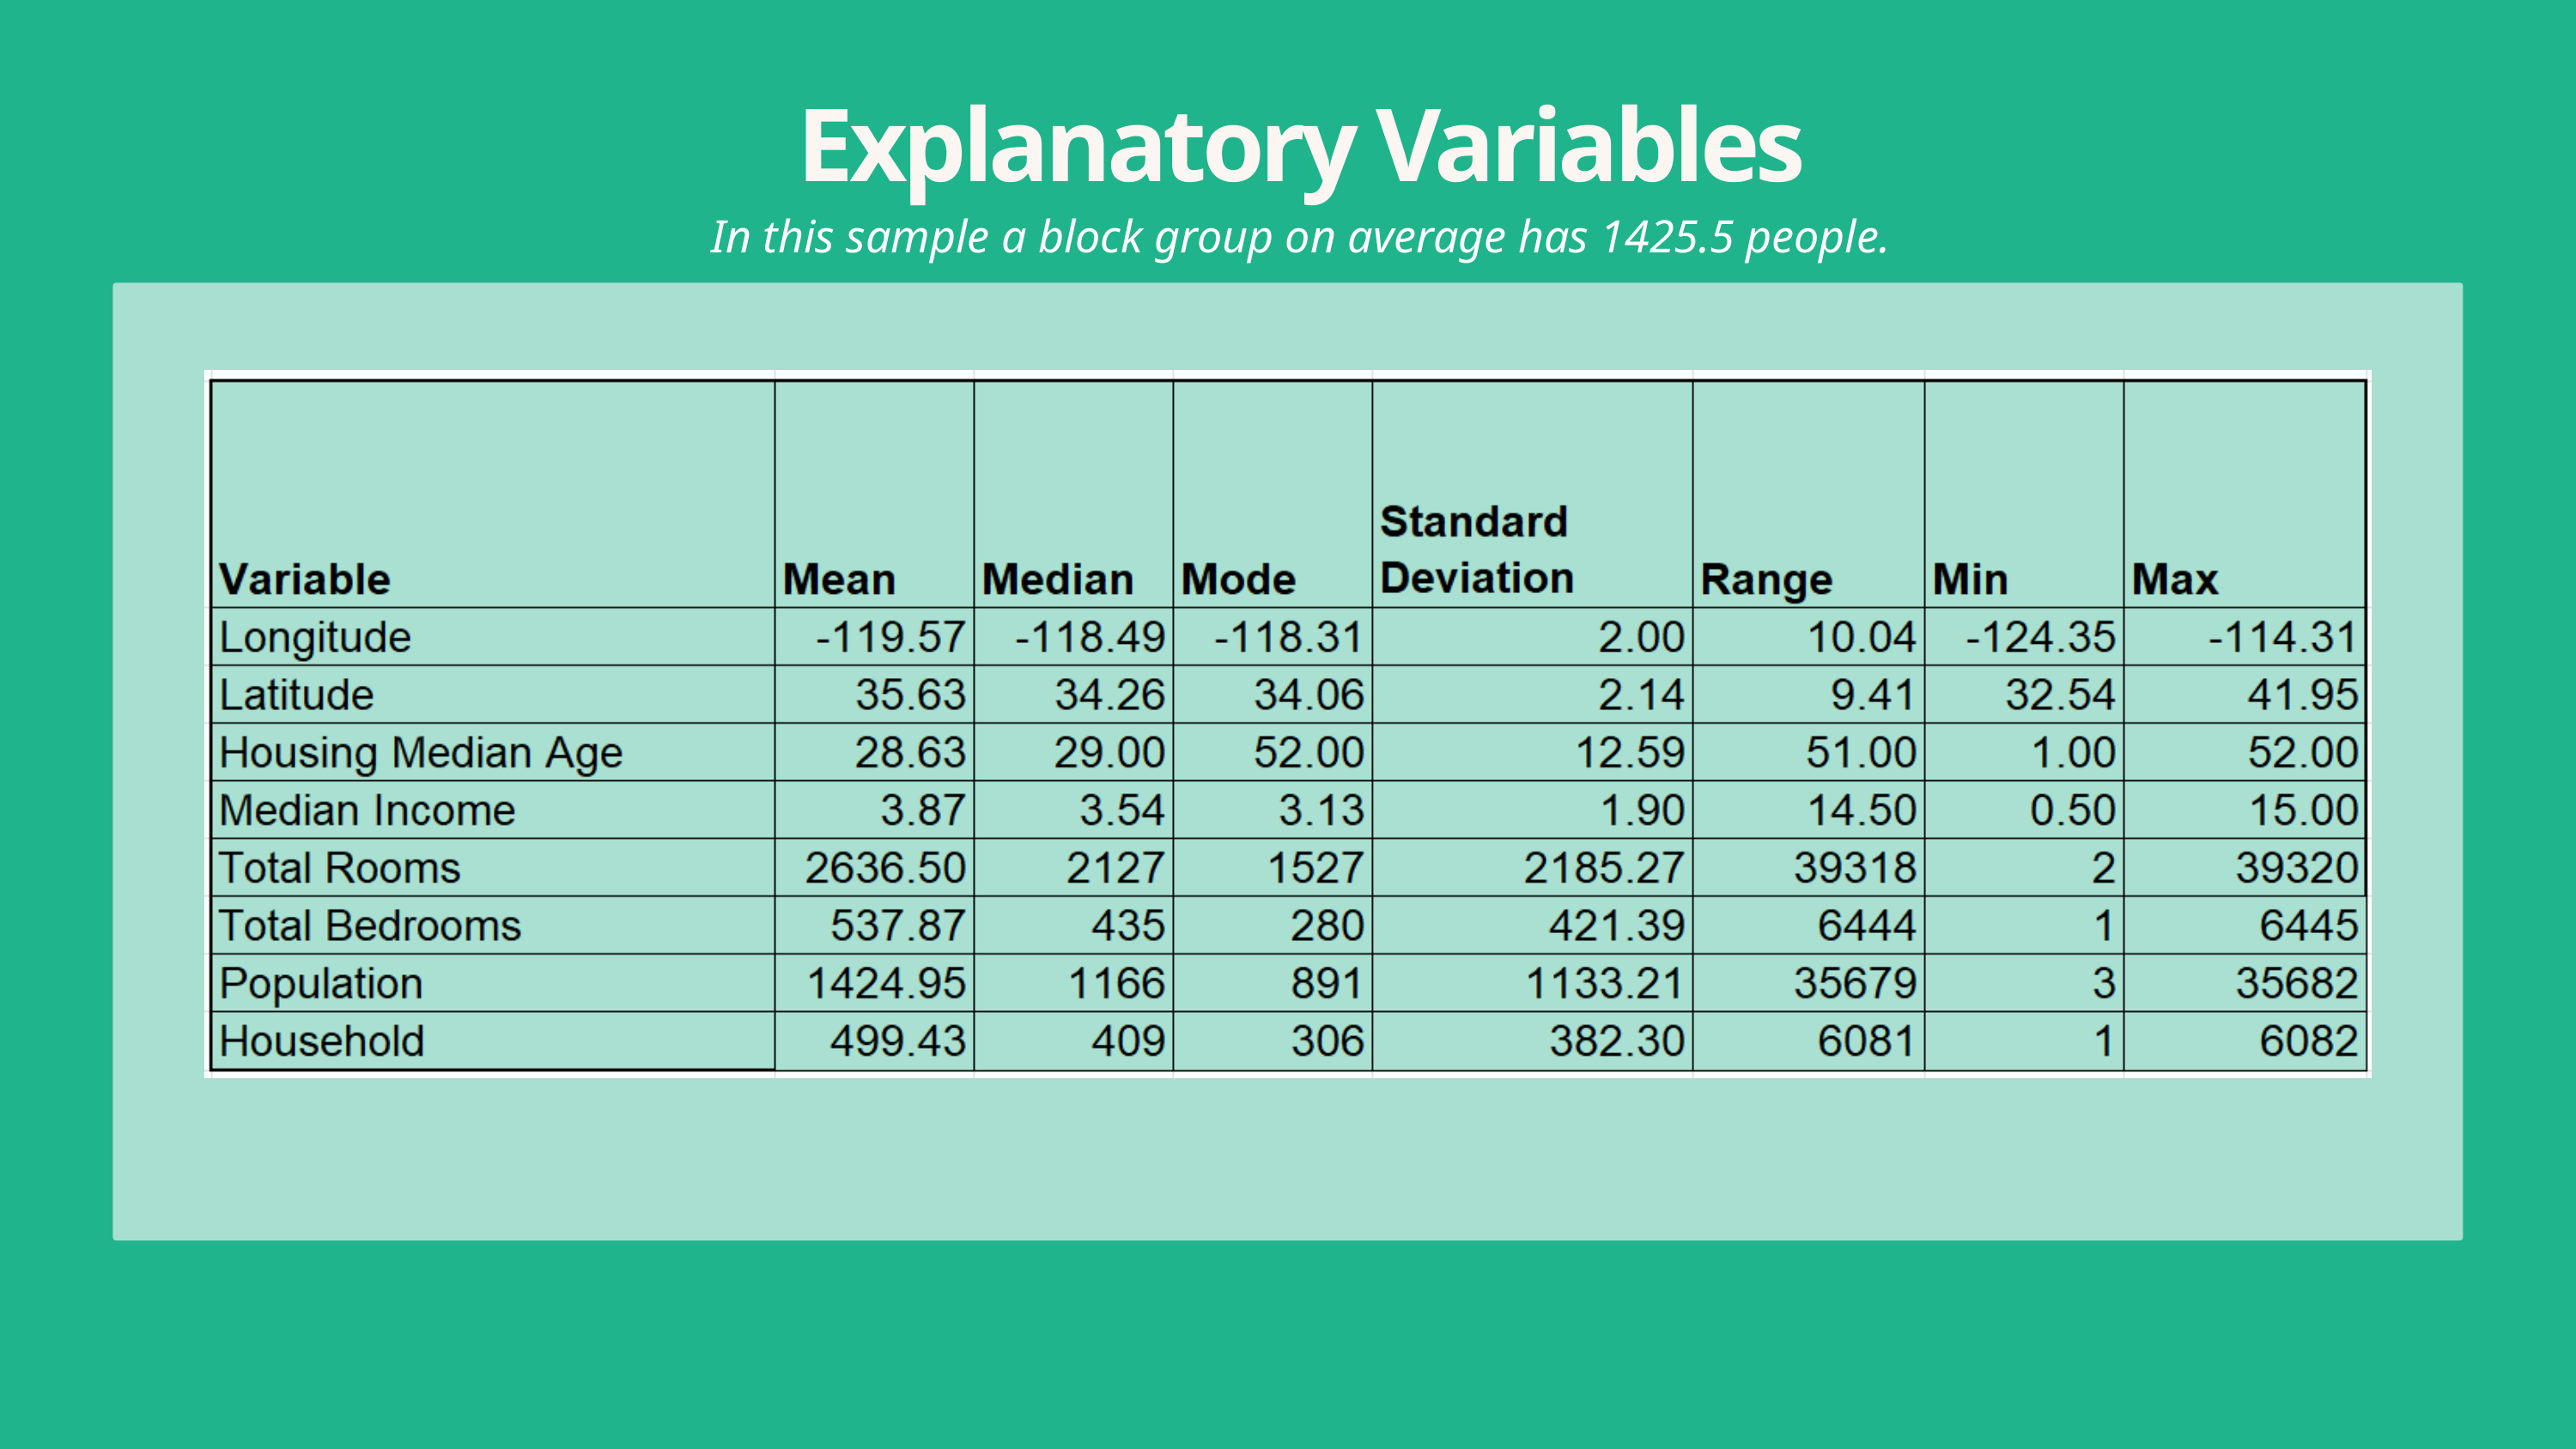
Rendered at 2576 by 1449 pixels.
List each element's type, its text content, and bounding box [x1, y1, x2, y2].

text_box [112, 282, 2464, 1241]
text_box Explanatory Variables [171, 111, 2432, 202]
text_box In this sample a block group on average has 1425.5 people. [706, 198, 1897, 262]
